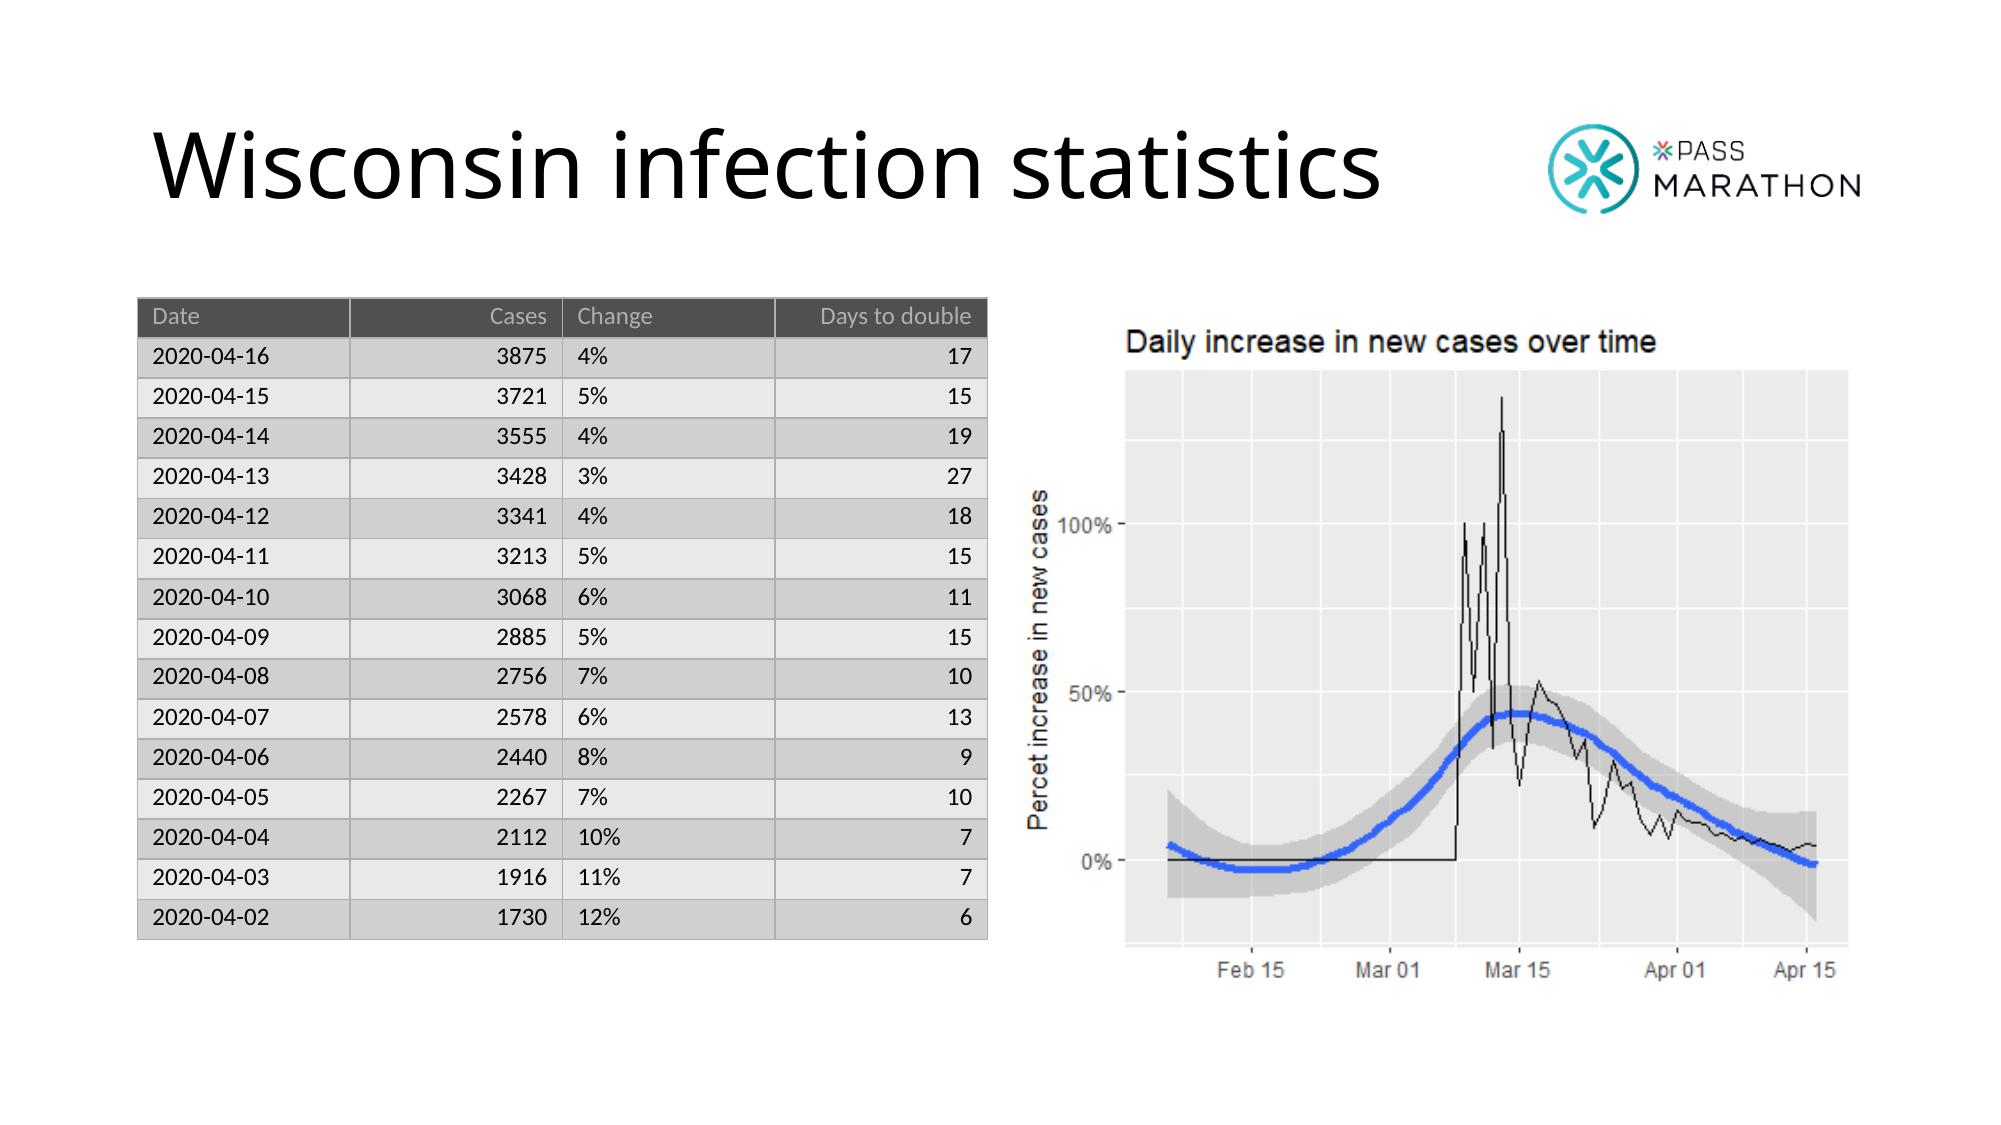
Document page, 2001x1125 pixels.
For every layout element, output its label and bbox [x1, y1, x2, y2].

table_header [351, 299, 562, 337]
table_cell [138, 780, 349, 818]
table_cell [563, 379, 774, 417]
table_header [563, 299, 774, 337]
table_cell [563, 499, 774, 538]
table_cell [776, 860, 987, 899]
table_cell [351, 780, 562, 818]
table_cell [351, 499, 562, 538]
table_cell [351, 339, 562, 377]
table_cell [563, 740, 774, 778]
table_cell [138, 740, 349, 778]
table_cell [138, 379, 349, 417]
table_cell [351, 379, 562, 417]
table_cell [351, 419, 562, 457]
table_cell [563, 339, 774, 377]
table_cell [776, 780, 987, 818]
table_cell [776, 620, 987, 658]
table_cell [351, 459, 562, 498]
table_cell [563, 539, 774, 578]
table_cell [138, 339, 349, 377]
table_cell [351, 740, 562, 778]
table_cell [776, 339, 987, 377]
table_cell [138, 419, 349, 457]
table_cell [351, 620, 562, 658]
table_cell [776, 379, 987, 417]
table_cell [776, 459, 987, 498]
table_cell [138, 620, 349, 658]
table_cell [138, 860, 349, 899]
table_cell [351, 820, 562, 858]
table_cell [138, 900, 349, 939]
table_cell [138, 499, 349, 538]
table_cell [351, 700, 562, 738]
table_cell [563, 660, 774, 698]
title [137, 59, 1863, 278]
table_cell [776, 900, 987, 939]
picture [1012, 314, 1863, 994]
table_cell [776, 419, 987, 457]
table_cell [563, 900, 774, 939]
table_cell [563, 620, 774, 658]
table_cell [138, 820, 349, 858]
table_cell [138, 580, 349, 618]
table_cell [776, 499, 987, 538]
table_cell [563, 700, 774, 738]
table_cell [138, 700, 349, 738]
table_cell [776, 660, 987, 698]
table_cell [351, 860, 562, 899]
table_cell [563, 580, 774, 618]
table_cell [138, 459, 349, 498]
table_cell [776, 539, 987, 578]
table_cell [563, 780, 774, 818]
table_cell [138, 539, 349, 578]
table_cell [776, 580, 987, 618]
table_cell [351, 660, 562, 698]
table_cell [351, 539, 562, 578]
table_cell [563, 820, 774, 858]
table_cell [563, 459, 774, 498]
table_header [776, 299, 987, 337]
table_cell [776, 820, 987, 858]
table_cell [138, 660, 349, 698]
table_cell [563, 419, 774, 457]
table_cell [776, 740, 987, 778]
table_cell [776, 700, 987, 738]
table_cell [351, 900, 562, 939]
table_header [138, 299, 349, 337]
table_cell [351, 580, 562, 618]
table_cell [563, 860, 774, 899]
